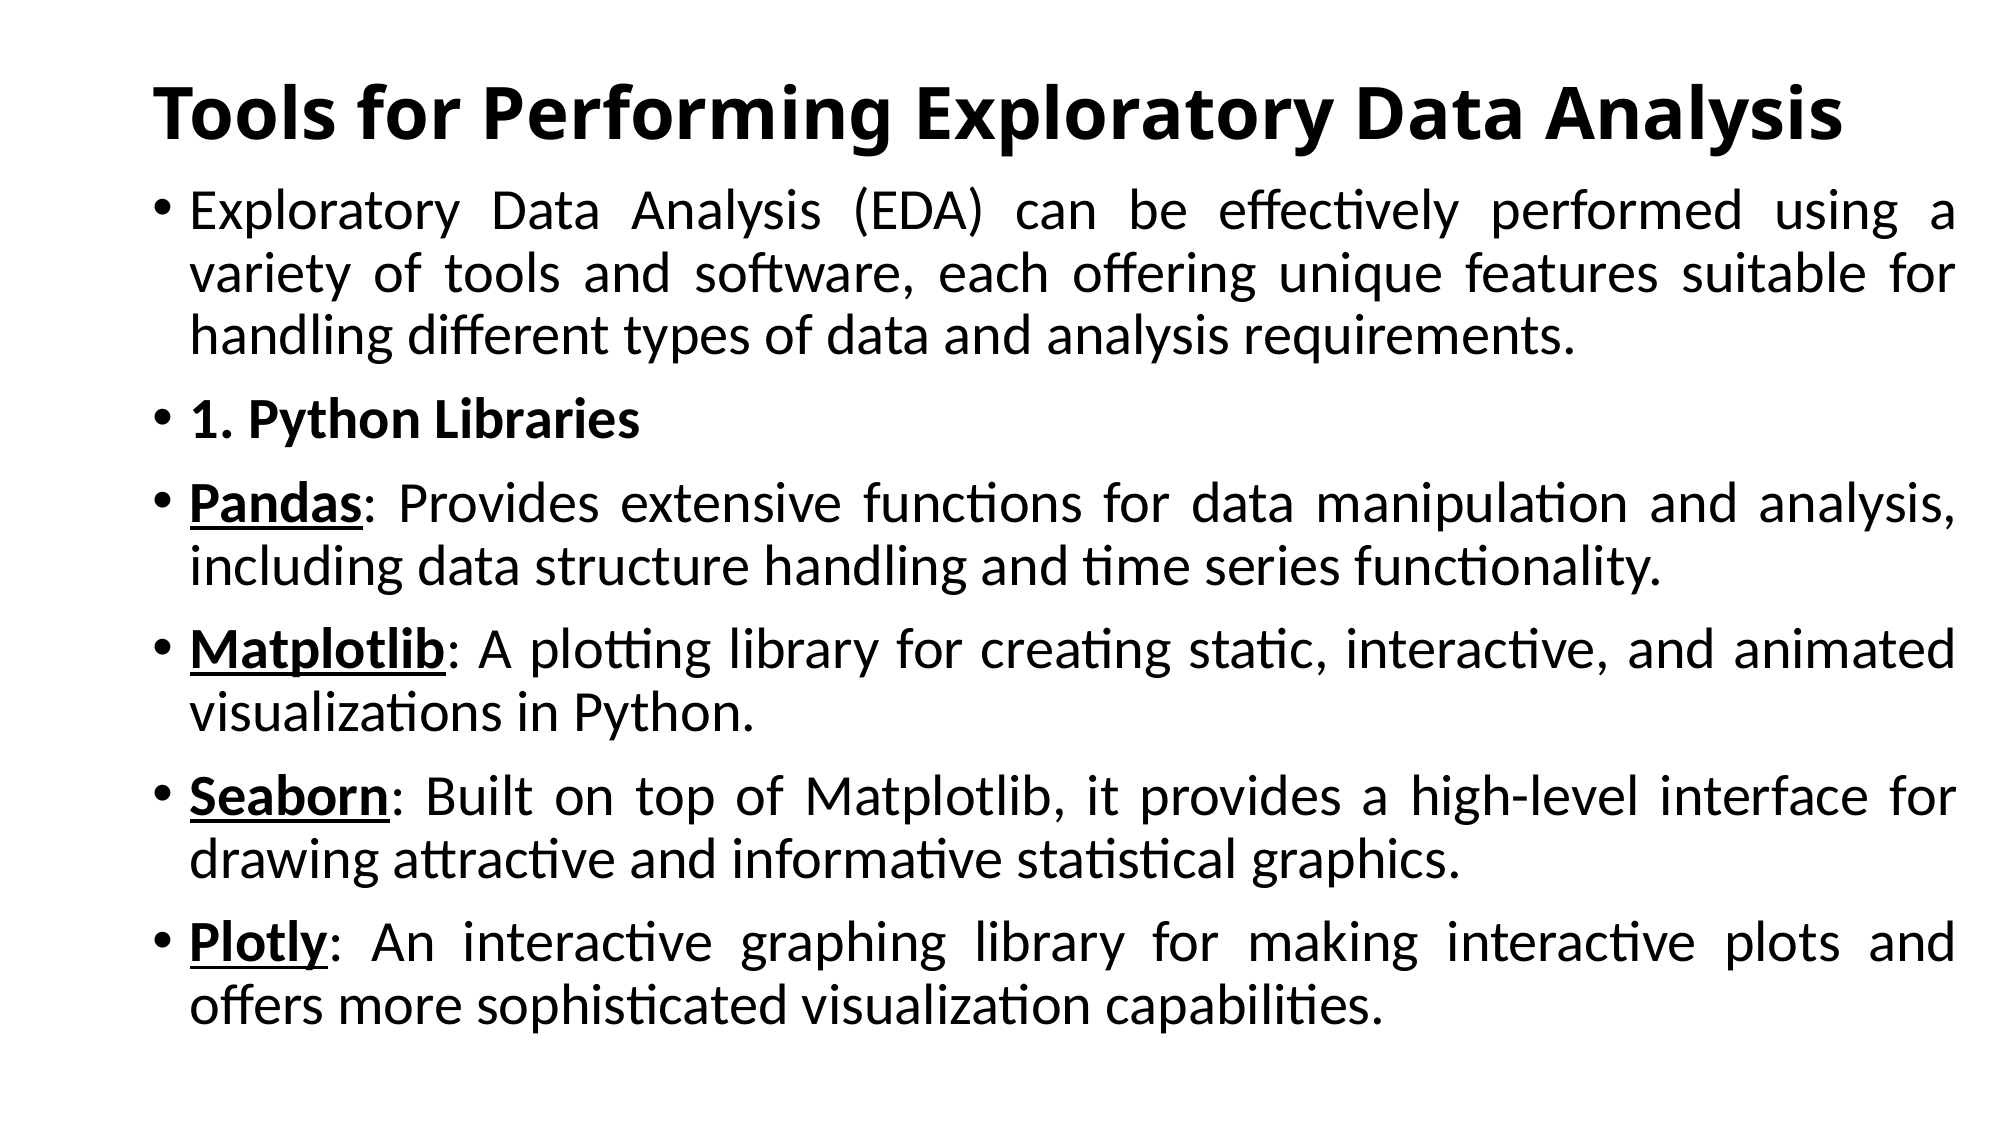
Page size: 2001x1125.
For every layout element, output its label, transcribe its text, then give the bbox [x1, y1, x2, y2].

list Exploratory Data Analysis (EDA) can be effectively performed using a variety of tools and software, each offering unique features suitable for handling different types of data and analysis requirements. 1. Python Libraries Pandas: Provides extensive functions for data manipulation and analysis, including data structure handling and time series functionality. Matplotlib: A plotting library for creating static, interactive, and animated visualizations in Python. Seaborn: Built on top of Matplotlib, it provides a high-level interface for drawing attractive and informative statistical graphics. Plotly: An interactive graphing library for making interactive plots and offers more sophisticated visualization capabilities. [137, 171, 1974, 1093]
title Tools for Performing Exploratory Data Analysis [137, 59, 1863, 171]
